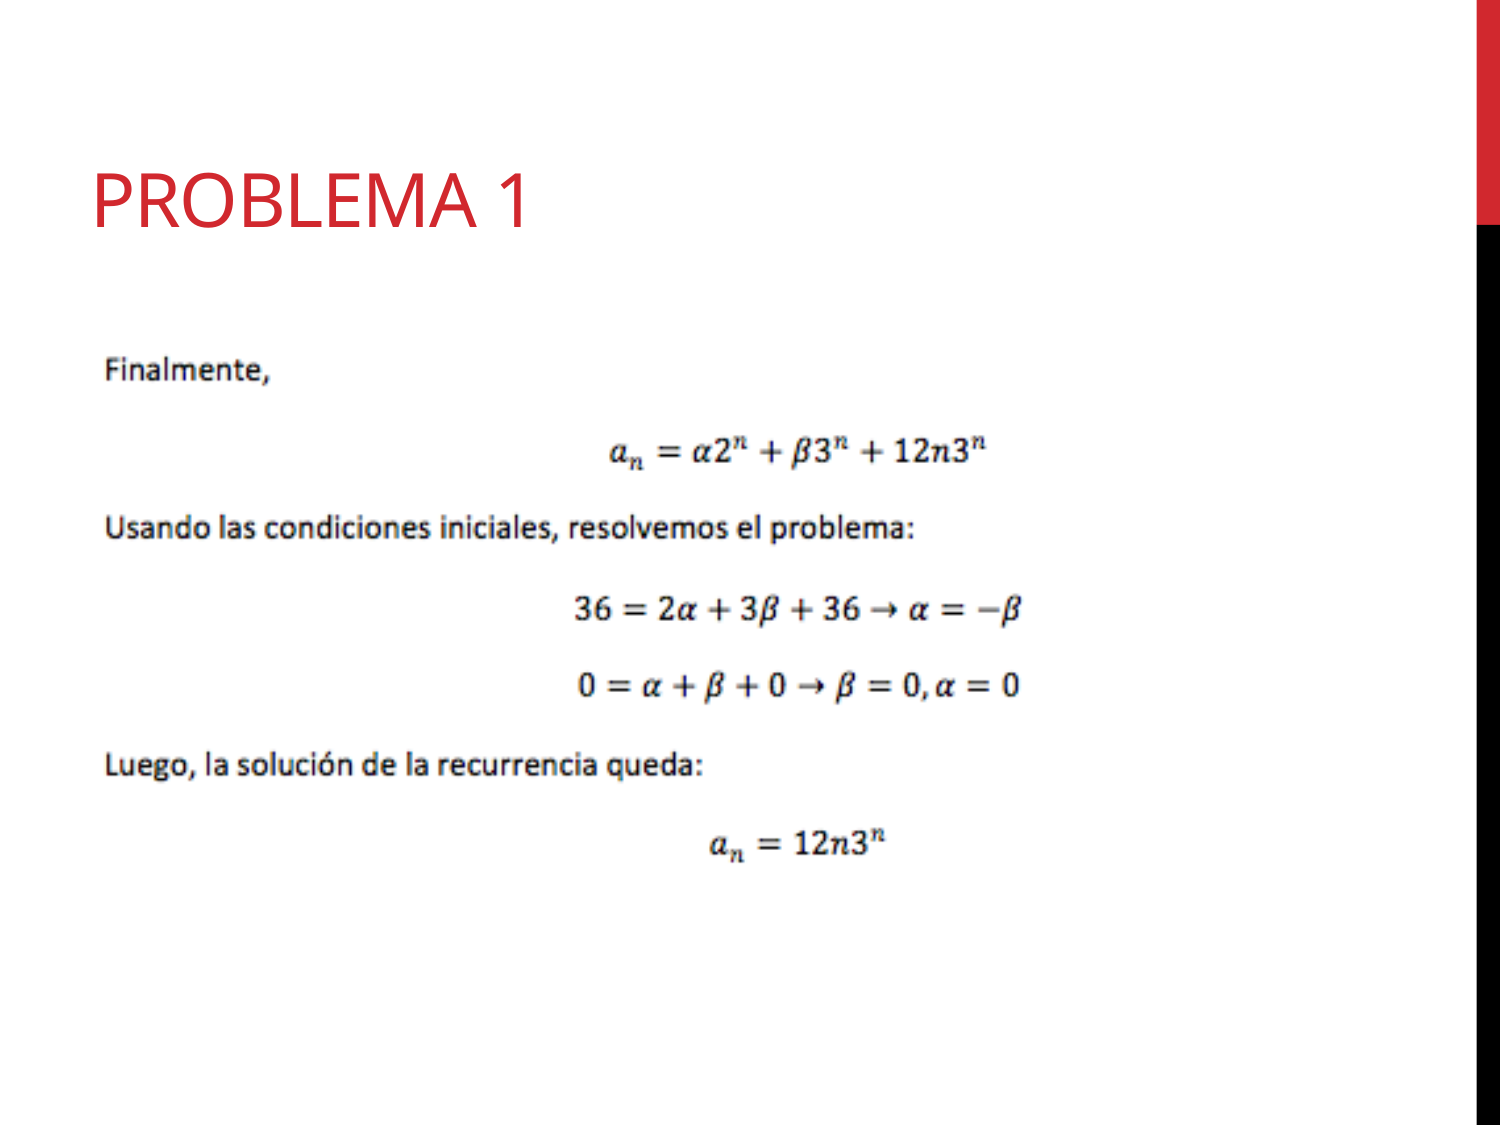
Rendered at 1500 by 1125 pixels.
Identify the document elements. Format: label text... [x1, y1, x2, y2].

title PROBLEMA 1 [75, 25, 1025, 250]
picture [76, 325, 1464, 930]
